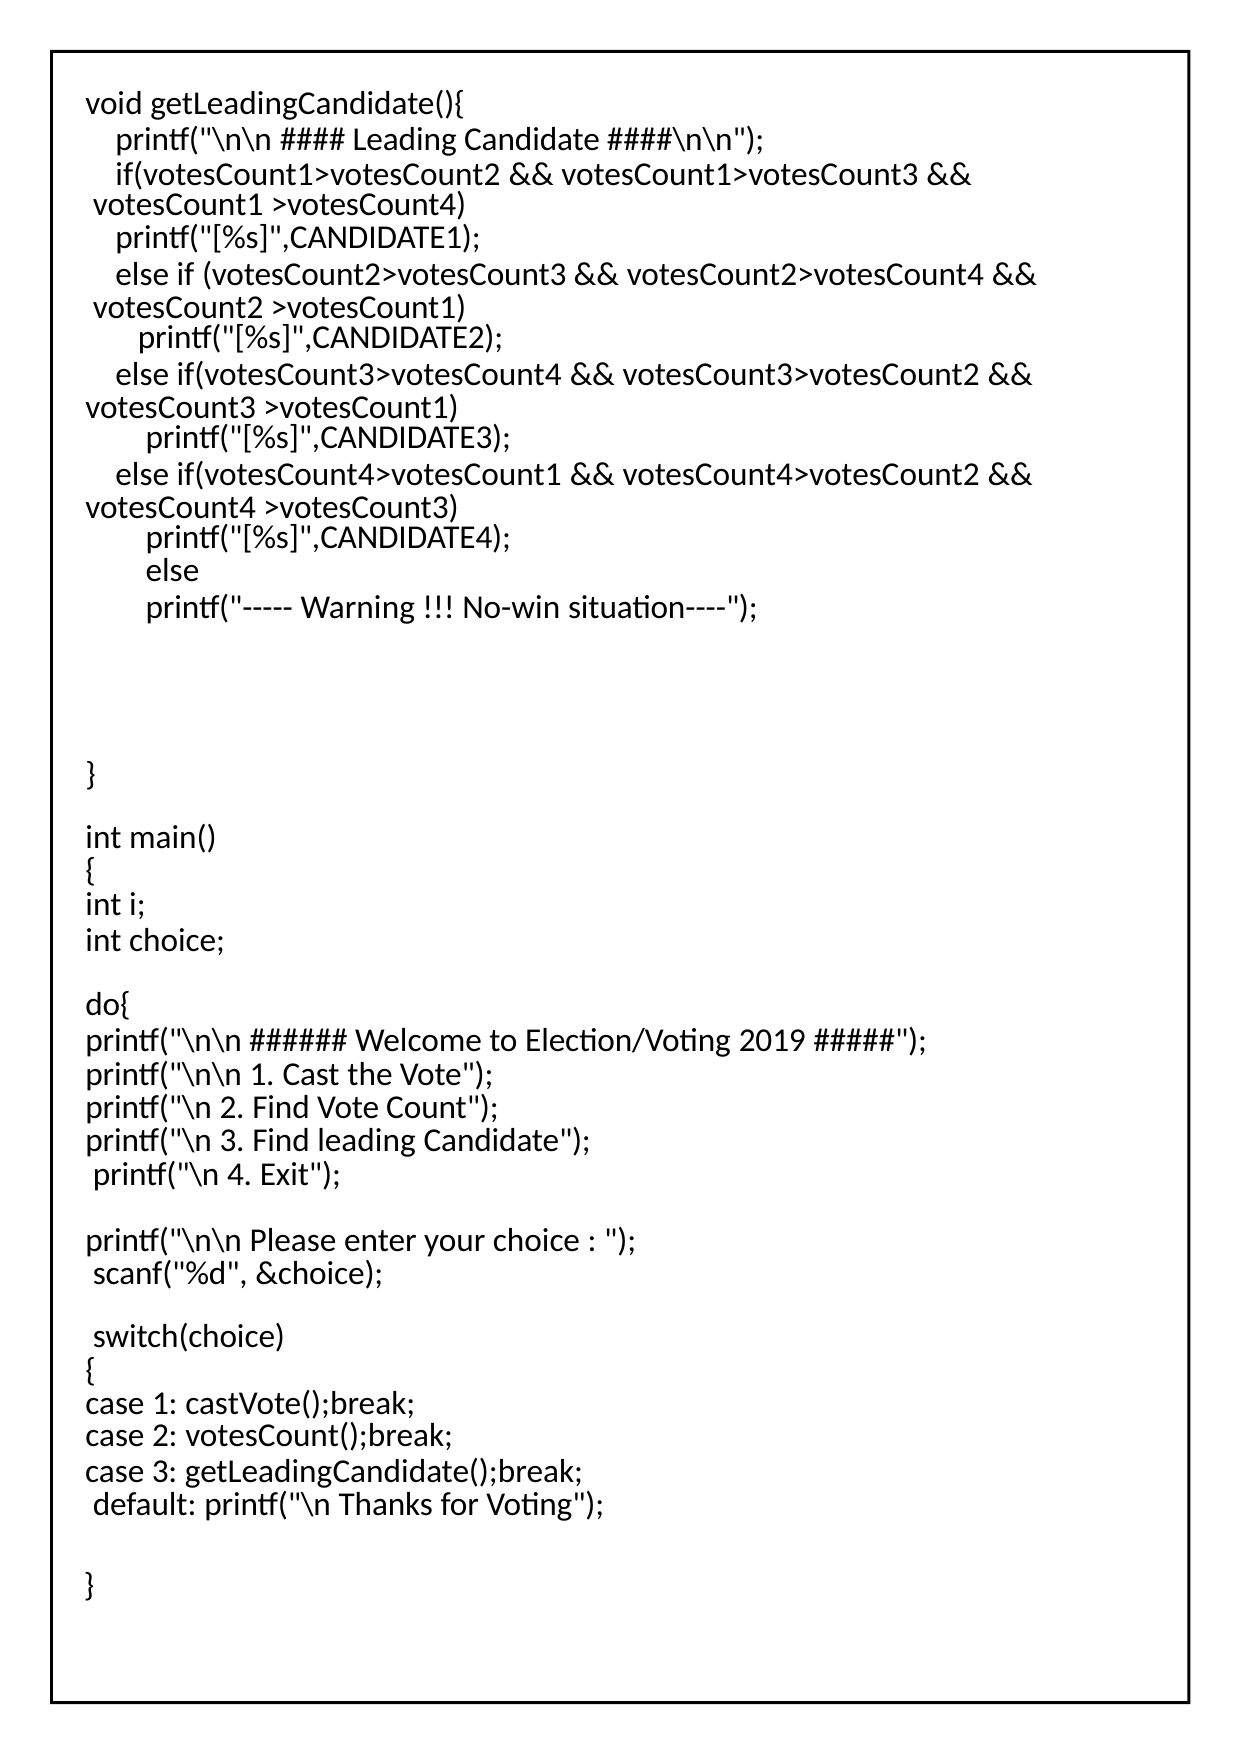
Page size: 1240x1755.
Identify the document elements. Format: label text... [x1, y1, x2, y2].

text_box } int main() { int i; int choice; do{ printf("\n\n ###### Welcome to Election/Voting 2019 #####"); printf("\n\n 1. Cast the Vote"); printf("\n 2. Find Vote Count"); printf("\n 3. Find leading Candidate"); printf("\n 4. Exit"); printf("\n\n Please enter your choice : "); scanf("%d", &choice); switch(choice) { case 1: castVote();break; case 2: votesCount();break; case 3: getLeadingCandidate();break; default: printf("\n Thanks for Voting"); } [83, 749, 943, 1603]
text_box void getLeadingCandidate(){ printf("\n\n #### Leading Candidate ####\n\n"); if(votesCount1>votesCount2 && votesCount1>votesCount3 && votesCount1 >votesCount4) printf("[%s]",CANDIDATE1); else if (votesCount2>votesCount3 && votesCount2>votesCount4 && votesCount2 >votesCount1) printf("[%s]",CANDIDATE2); else if(votesCount3>votesCount4 && votesCount3>votesCount2 && votesCount3 >votesCount1) printf("[%s]",CANDIDATE3); else if(votesCount4>votesCount1 && votesCount4>votesCount2 && votesCount4 >votesCount3) printf("[%s]",CANDIDATE4); else printf("----- Warning !!! No-win situation----"); [83, 83, 1049, 625]
